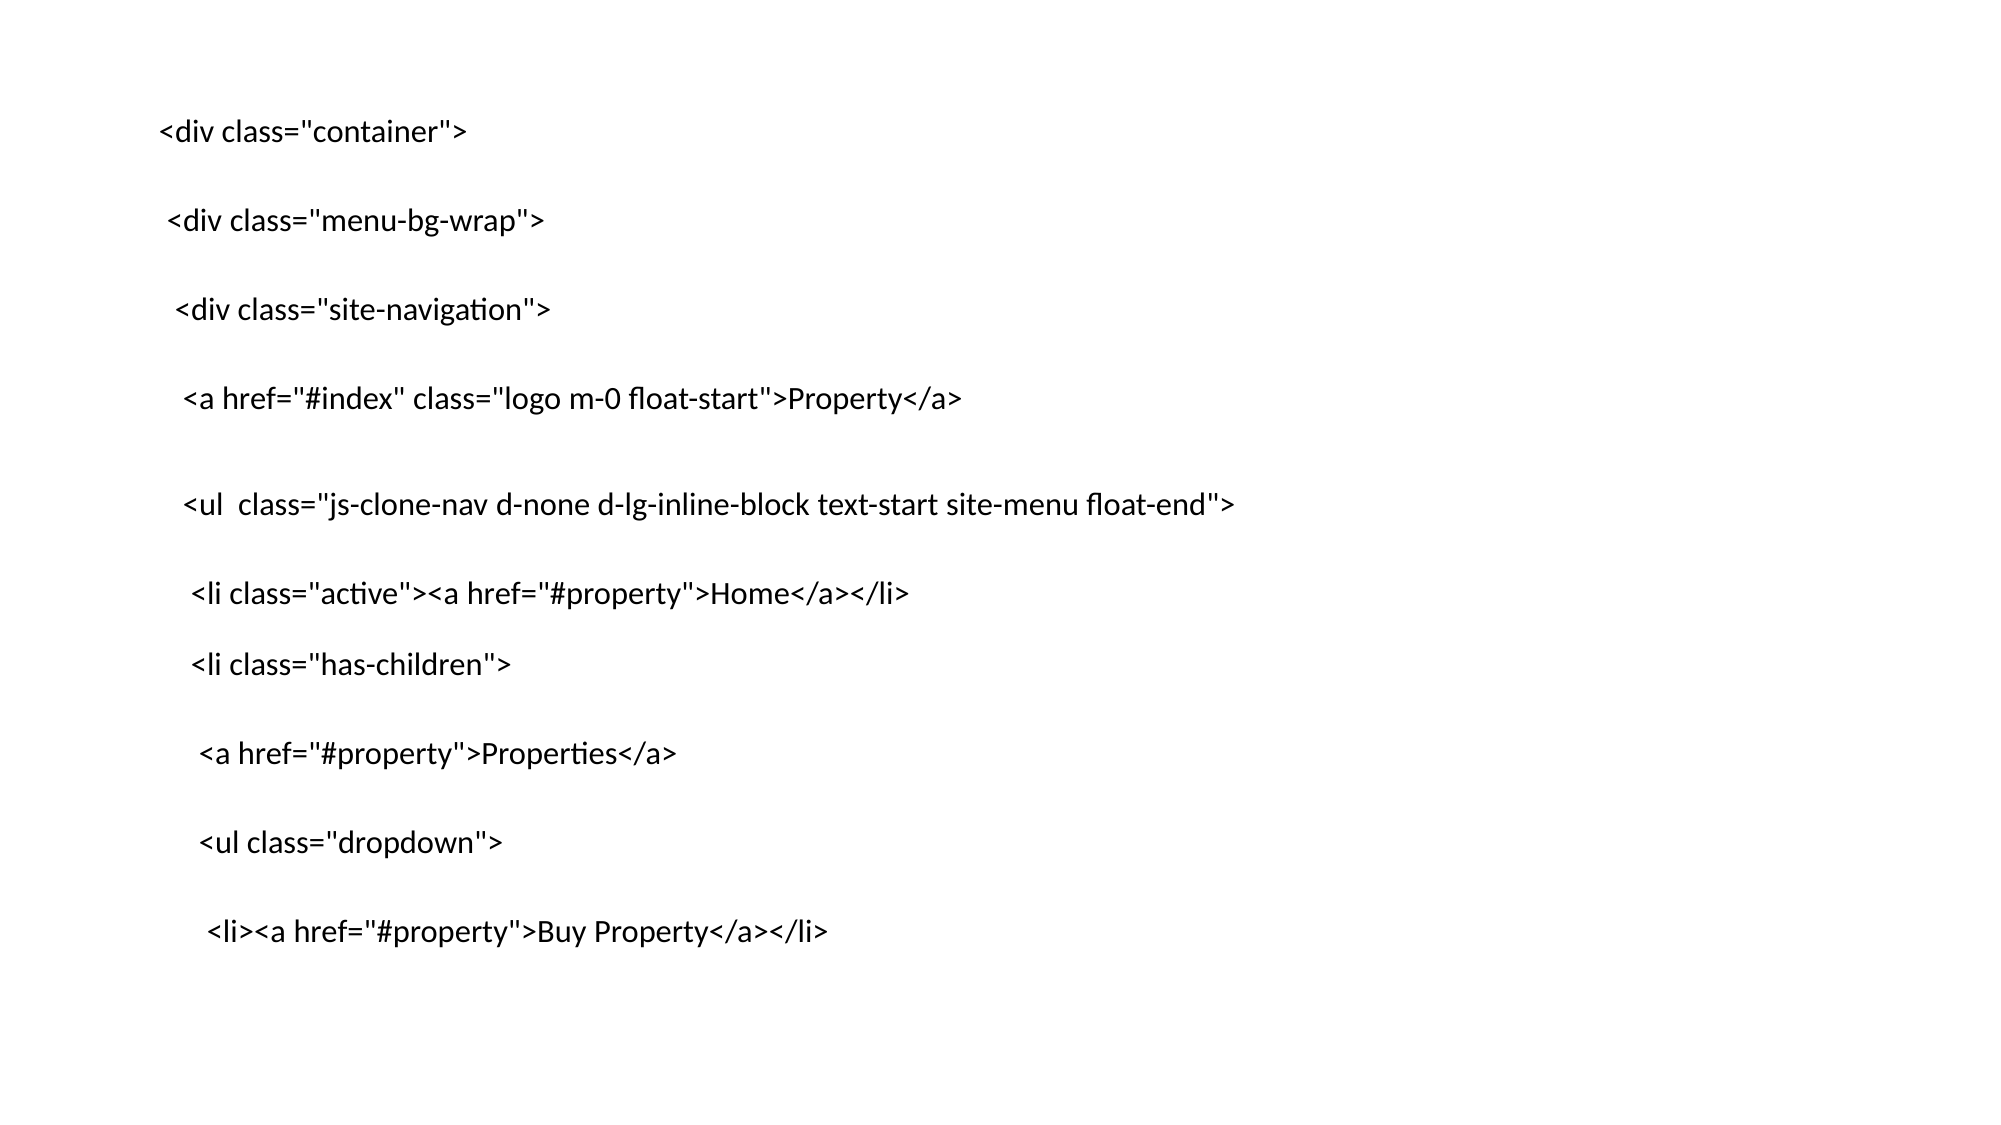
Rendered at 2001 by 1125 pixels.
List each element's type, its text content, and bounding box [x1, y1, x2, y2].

list <div class="container"> <div class="menu-bg-wrap"> <div class="site-navigation"> <a href="#index" class="logo m-0 float-start">Property</a> <ul class="js-clone-nav d-none d-lg-inline-block text-start site-menu float-end"> <li class="active"><a href="#property">Home</a></li> <li class="has-children"> <a href="#property">Properties</a> <ul class="dropdown"> <li><a href="#property">Buy Property</a></li> [137, 53, 1863, 1014]
